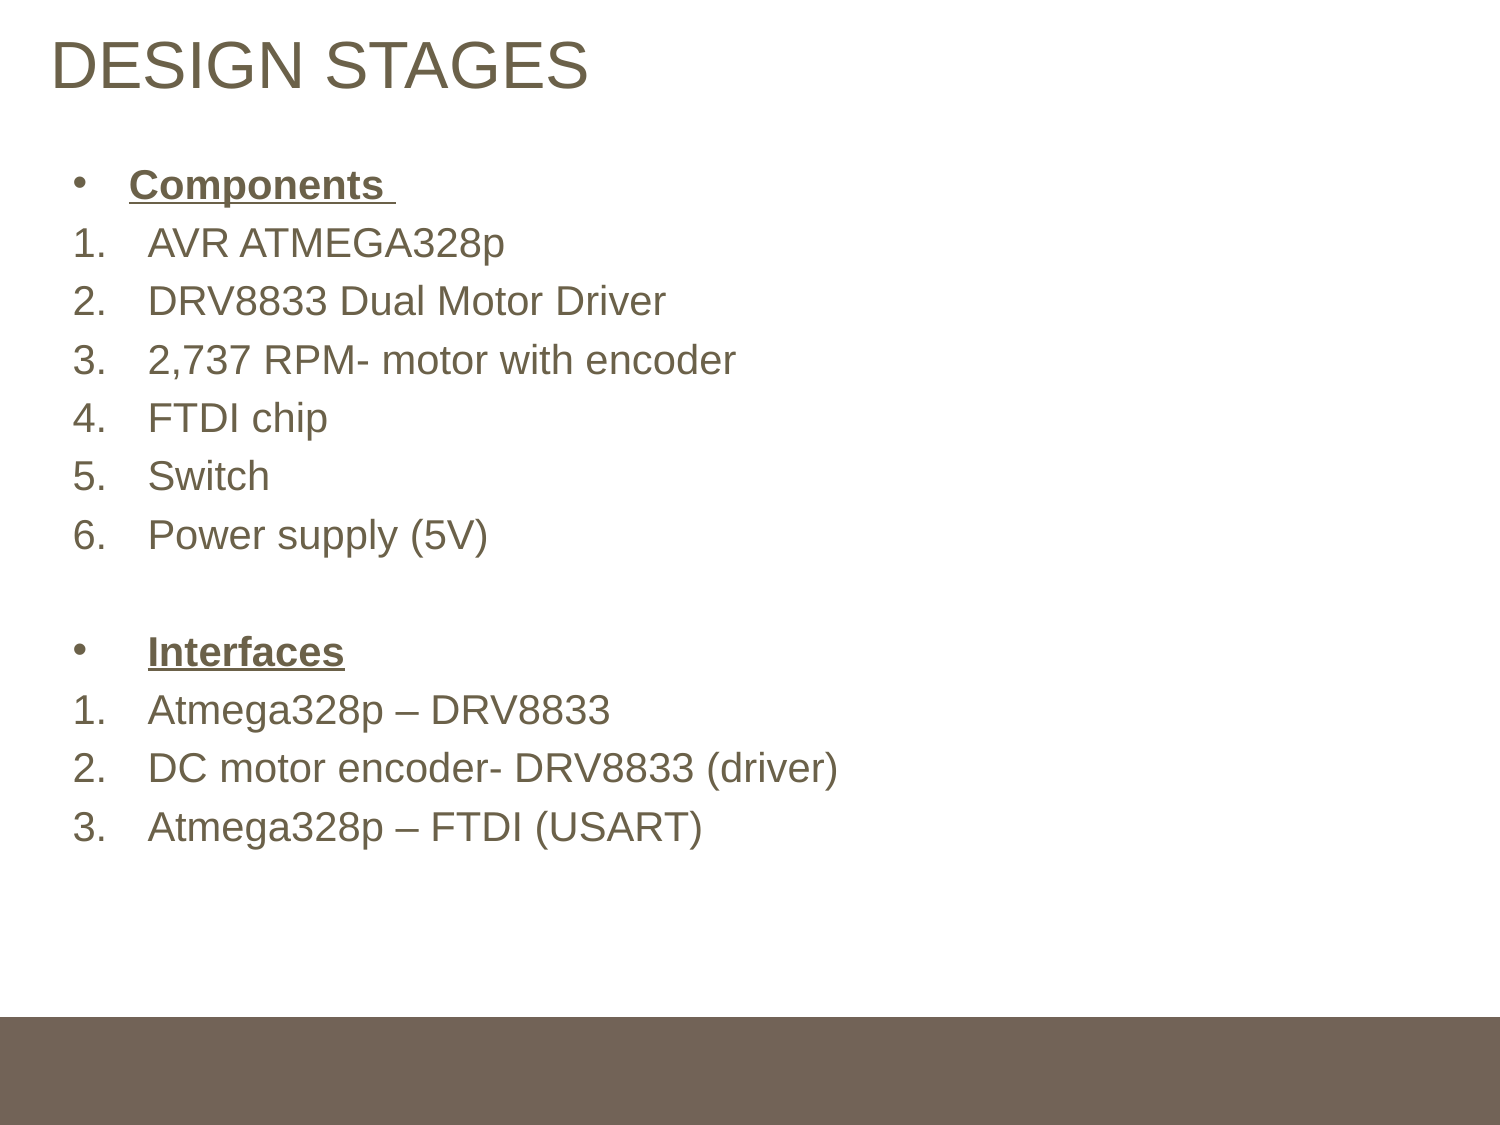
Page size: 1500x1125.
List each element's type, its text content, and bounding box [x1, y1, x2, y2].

list Components AVR ATMEGA328p DRV8833 Dual Motor Driver 2,737 RPM- motor with encoder FTDI chip Switch Power supply (5V) Interfaces Atmega328p – DRV8833 DC motor encoder- DRV8833 (driver) Atmega328p – FTDI (USART) [57, 149, 1441, 975]
title DESIGN STAGES [35, 11, 1386, 112]
